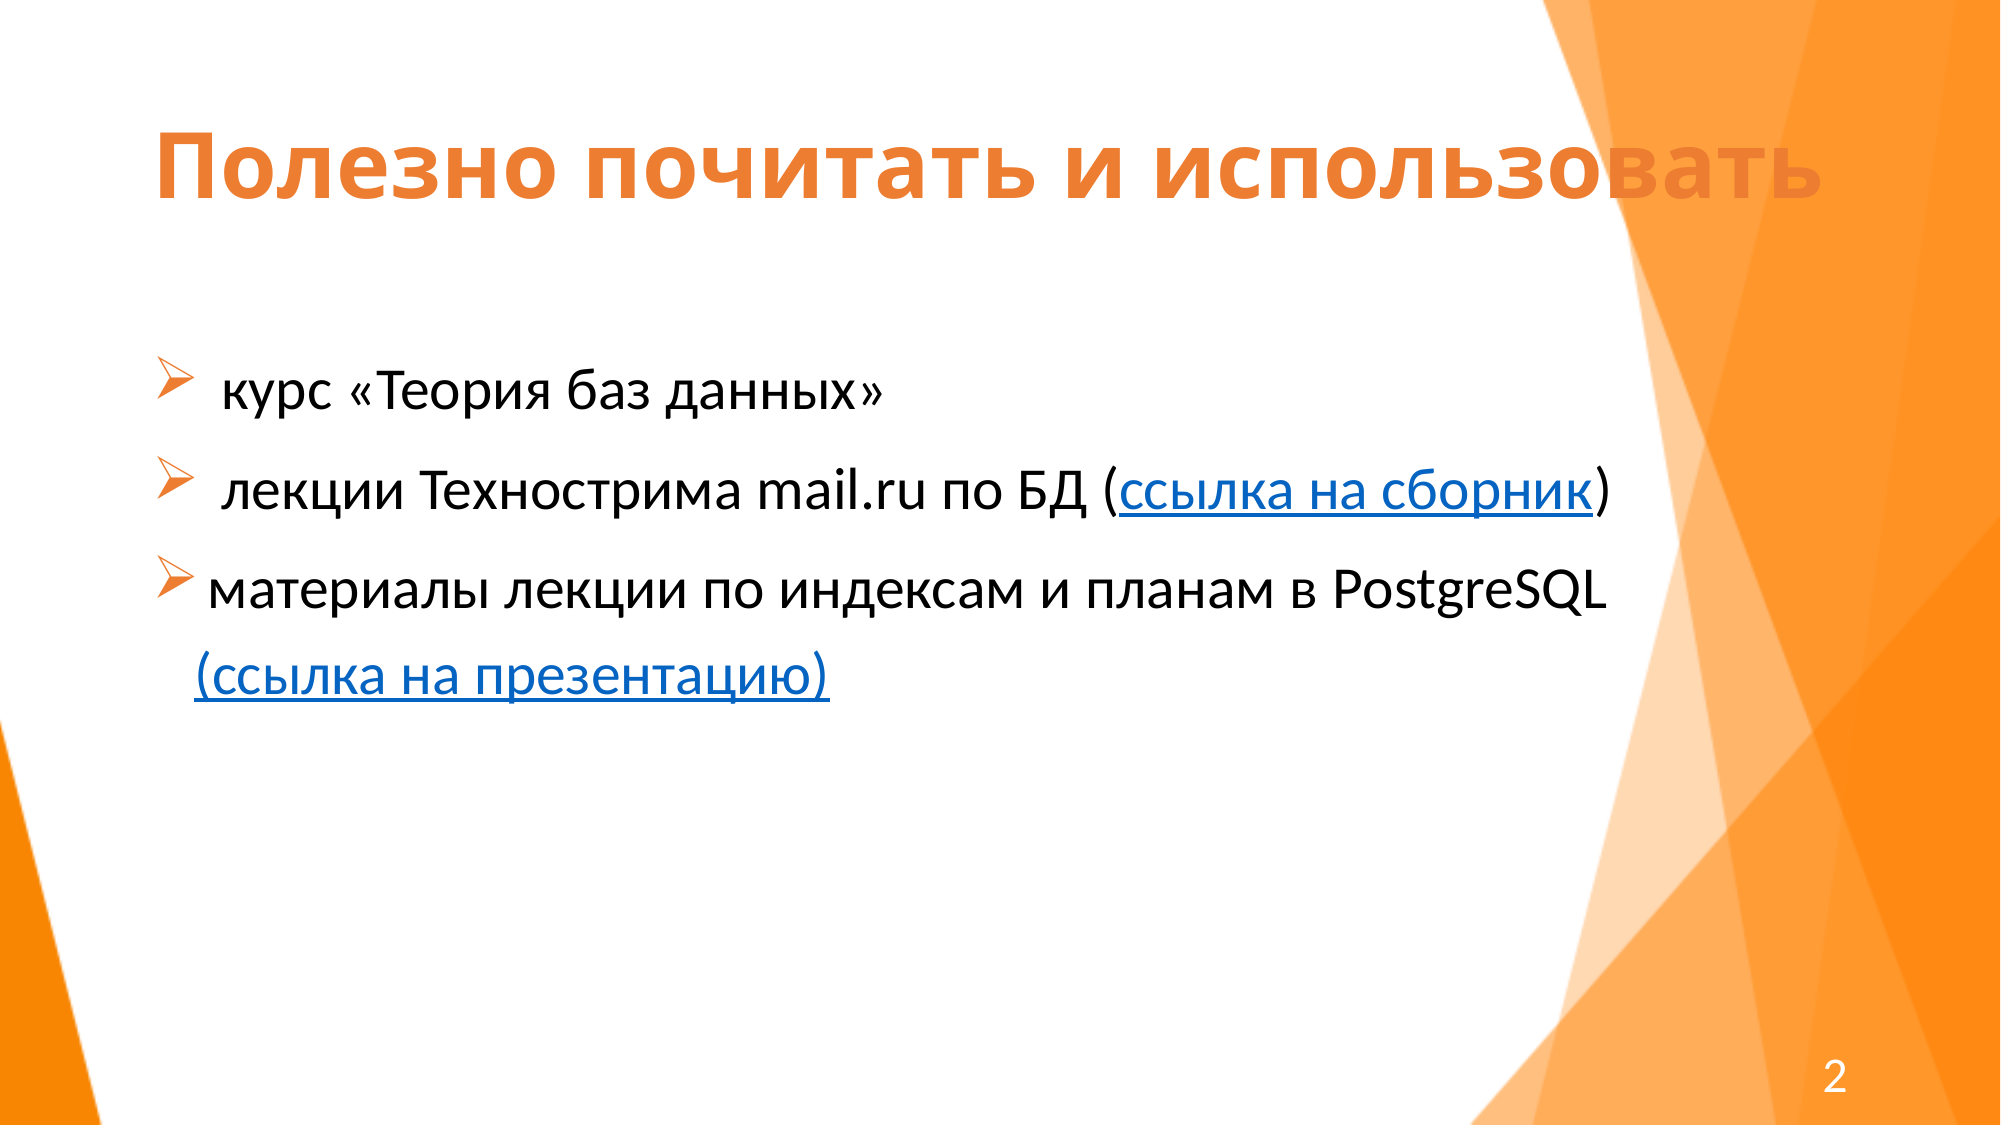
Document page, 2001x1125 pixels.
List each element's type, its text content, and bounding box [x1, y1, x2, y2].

list курс «Теория баз данных» лекции Технострима mail.ru по БД (ссылка на сборник) материалы лекции по индексам и планам в PostgreSQL (ссылка на презентацию) [137, 328, 1638, 832]
slide_number 2 [1825, 1060, 1845, 1091]
picture [0, 0, 2001, 1125]
slide_number 2 [1412, 1042, 1808, 1103]
title Полезно почитать и использовать [137, 59, 1863, 278]
